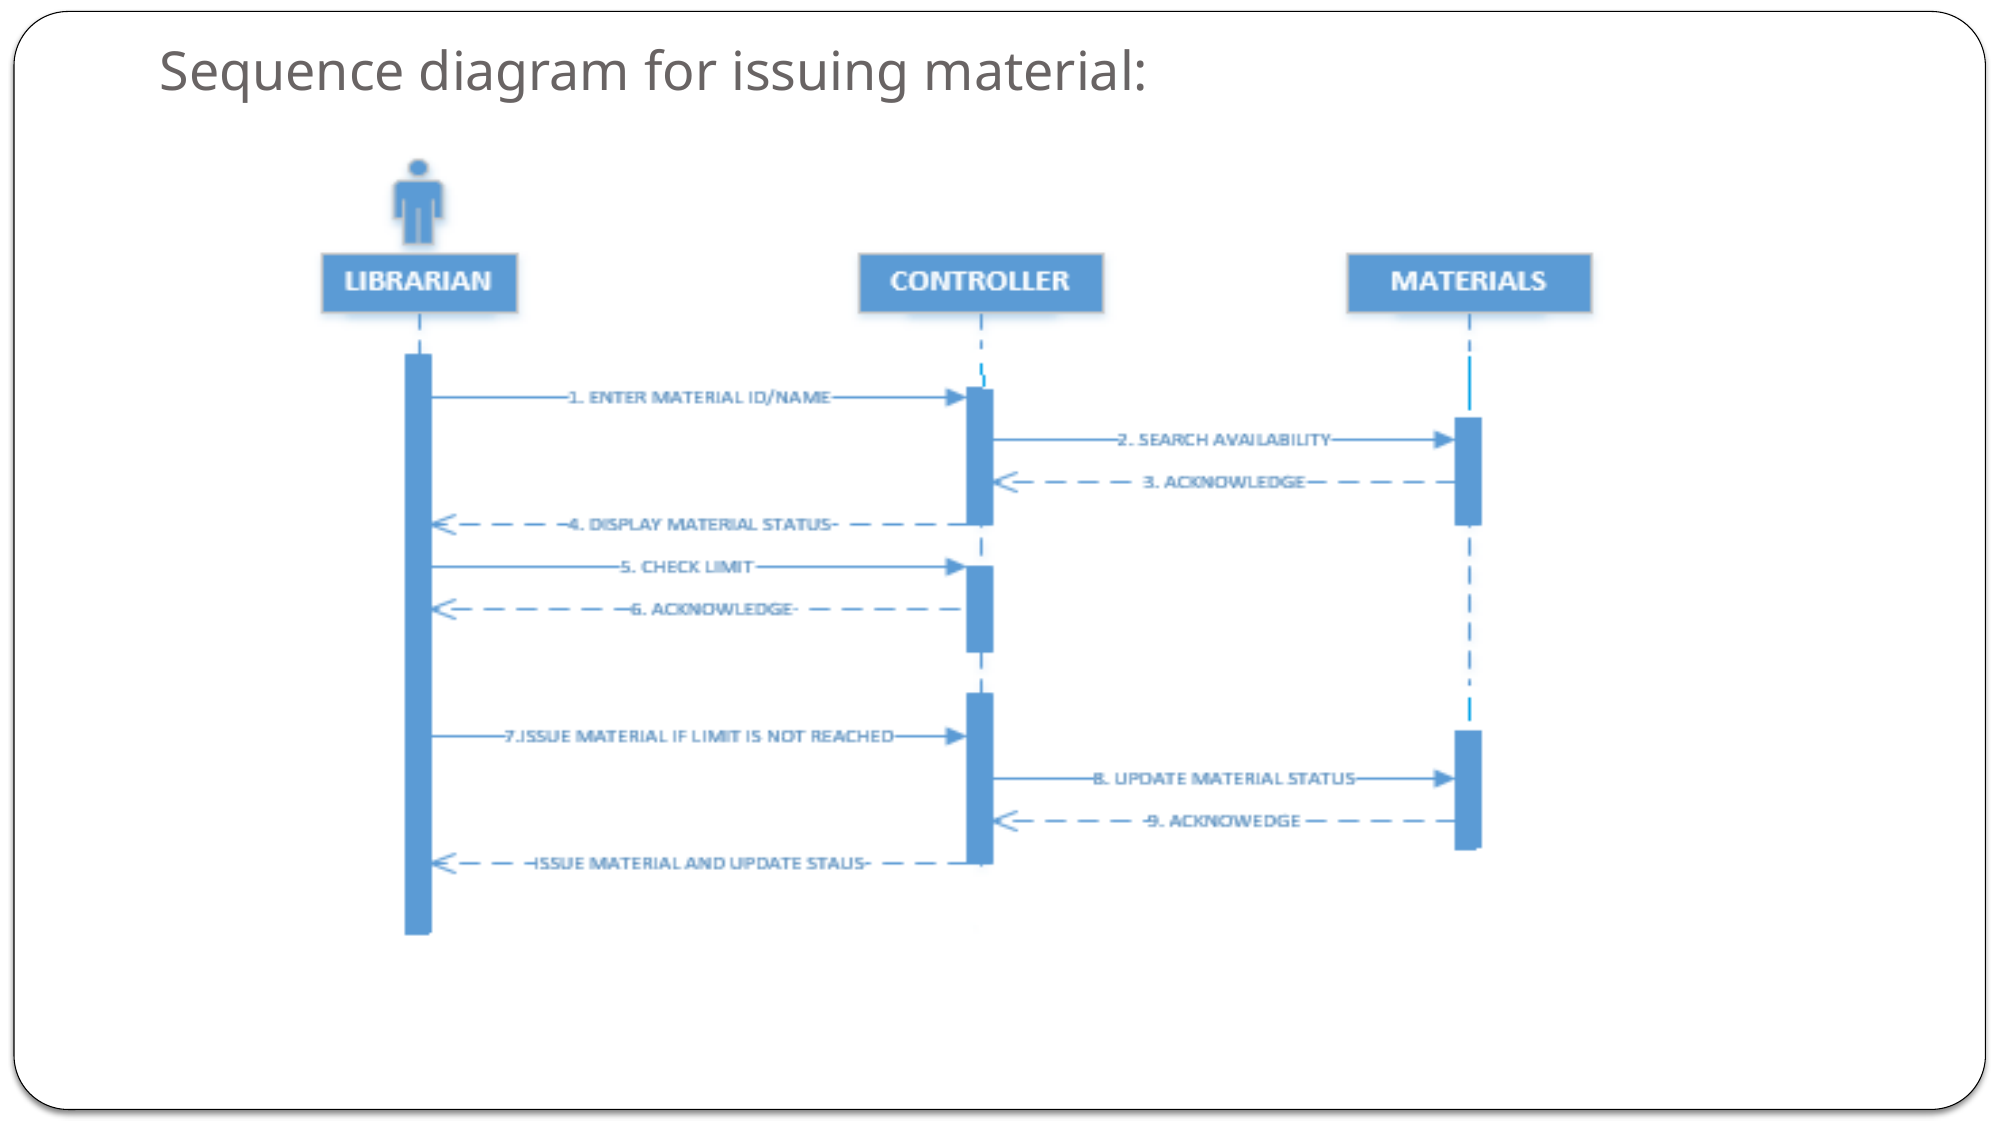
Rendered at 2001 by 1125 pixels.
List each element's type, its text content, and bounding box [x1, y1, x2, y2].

title Sequence diagram for issuing material: [145, 29, 1846, 117]
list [289, 138, 1640, 997]
